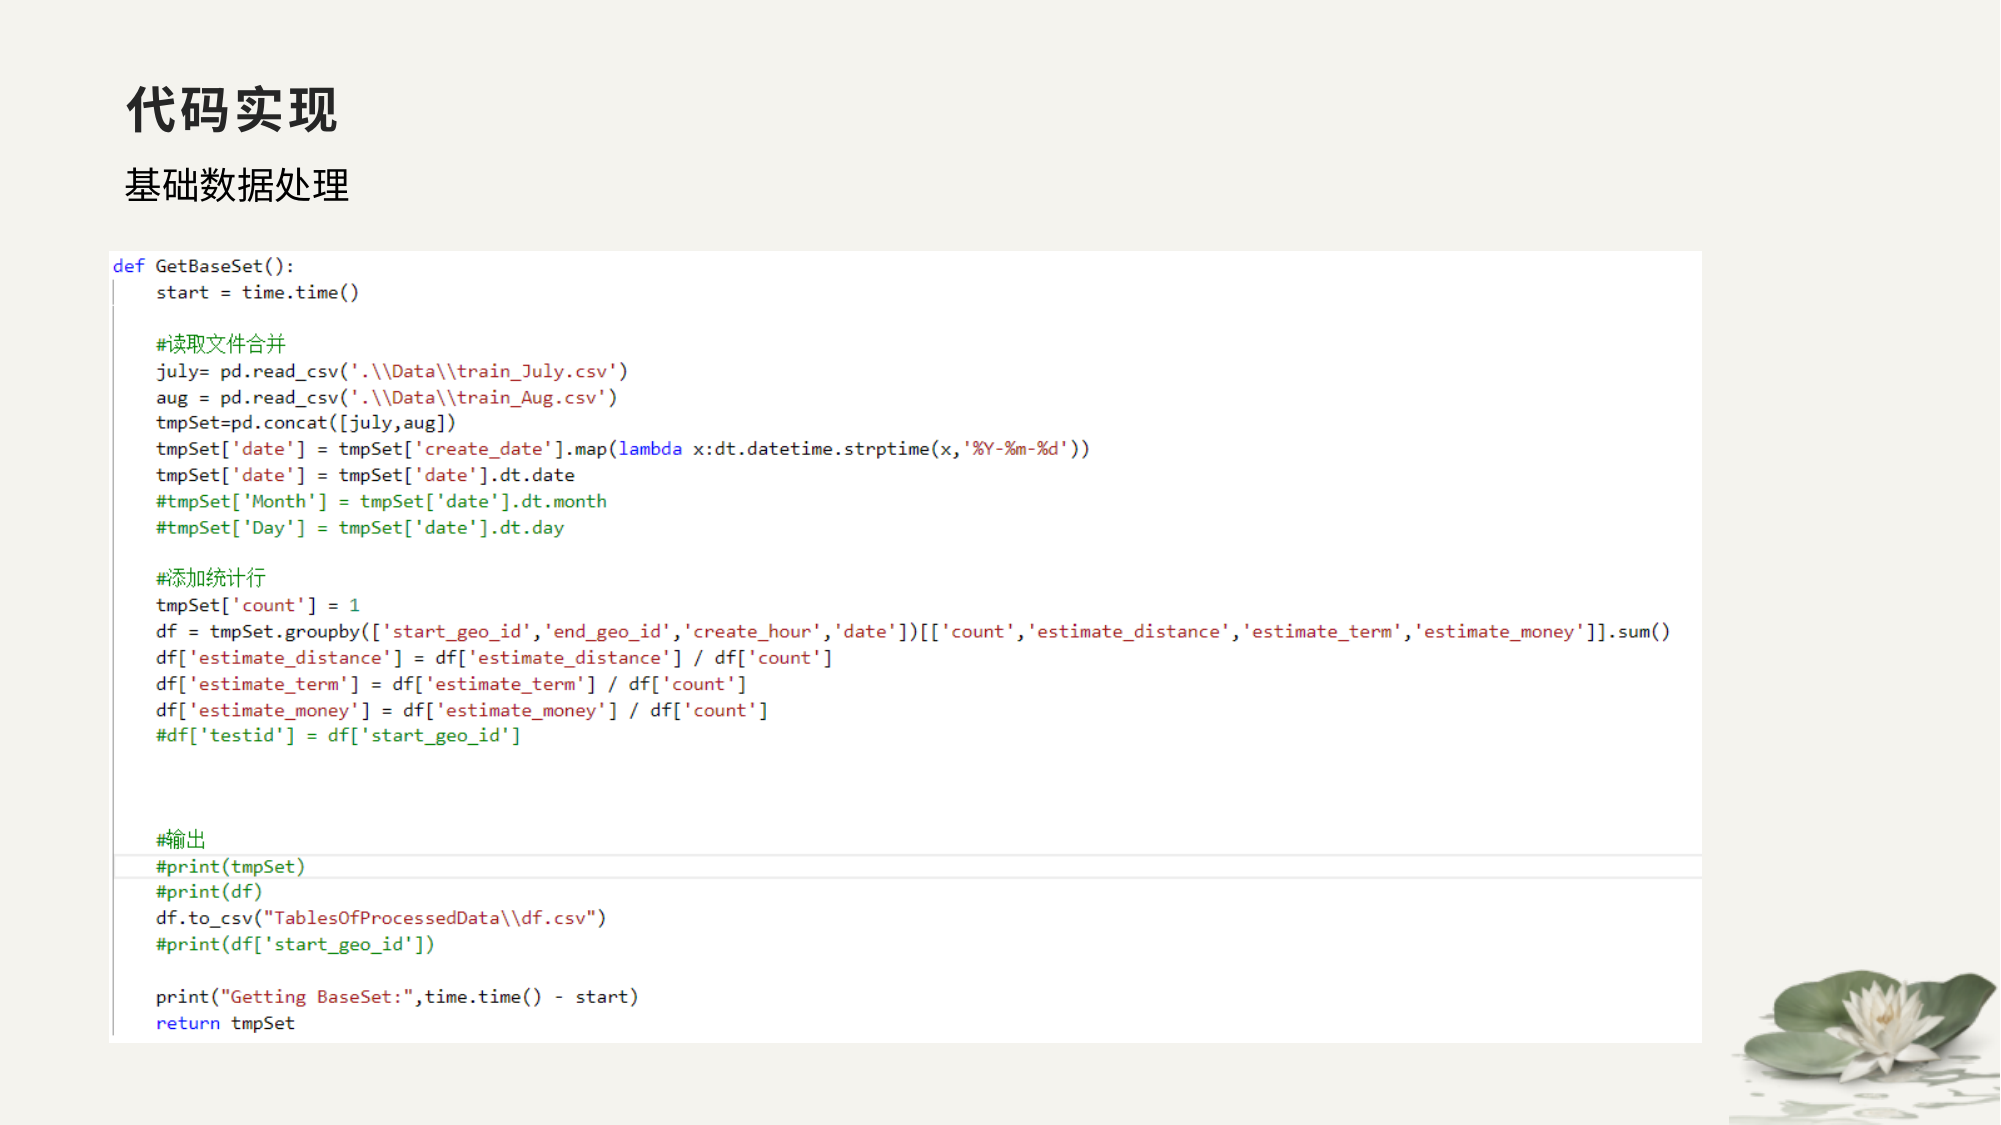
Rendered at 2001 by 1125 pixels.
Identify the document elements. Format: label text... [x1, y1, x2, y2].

title 代码实现 [109, 72, 1891, 146]
text_box 基础数据处理 [109, 154, 365, 215]
picture [1729, 968, 2000, 1125]
picture [109, 251, 1702, 1043]
